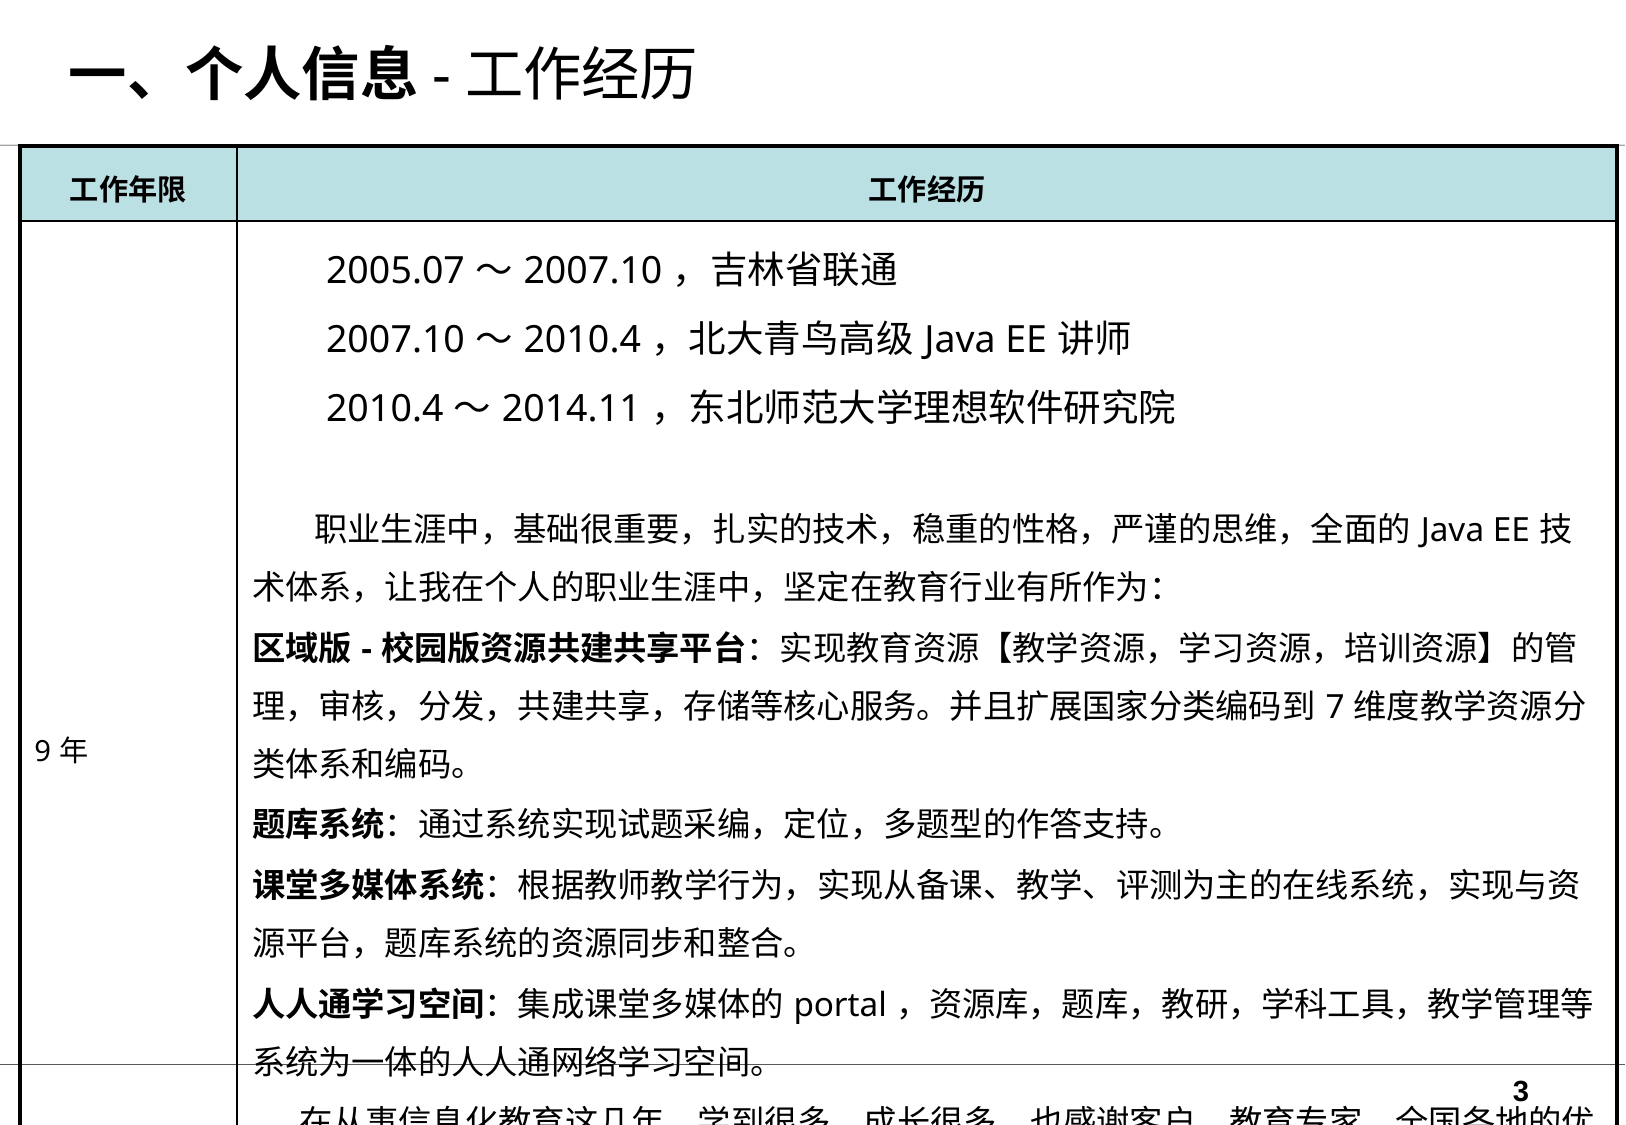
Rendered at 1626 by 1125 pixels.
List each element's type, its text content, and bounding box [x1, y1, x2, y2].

table_header 工作年限 [22, 148, 236, 220]
slide_number 3 [1450, 1064, 1545, 1117]
table_cell 9年 [22, 222, 236, 1125]
title 一、个人信息-工作经历 [53, 29, 1517, 100]
table_header 工作经历 [238, 148, 1615, 220]
table_cell 2005.07～2007.10，吉林省联通 2007.10～2010.4，北大青鸟高级Java EE讲师 2010.4～2014.11，东北师范大学理想软件研究院 职业生涯中，基础很重要，扎实的技术，稳重的性格，严谨的思维，全面的Java EE技术体系，让我在个人的职业生涯中，坚定在教育行业有所作为： 区域版-校园版资源共建共享平台：实现教育资源【教学资源，学习资源，培训资源】的管理，审核，分发，共建共享，存储等核心服务。并且扩展国家分类编码到7维度教学资源分类体系和编码。 题库系统：通过系统实现试题采编，定位，多题型的作答支持。 课堂多媒体系统：根据教师教学行为，实现从备课、教学、评测为主的在线系统，实现与资源平台，题库系统的资源同步和整合。 人人通学习空间：集成课堂多媒体的portal，资源库，题库，教研，学科工具，教学管理等系统为一体的人人通网络学习空间。 在从事信息化教育这几年，学到很多，成长很多，也感谢客户，教育专家，全国各地的优秀老师的指导和提点。团队的核心研发人员14人。 [238, 222, 1615, 1125]
